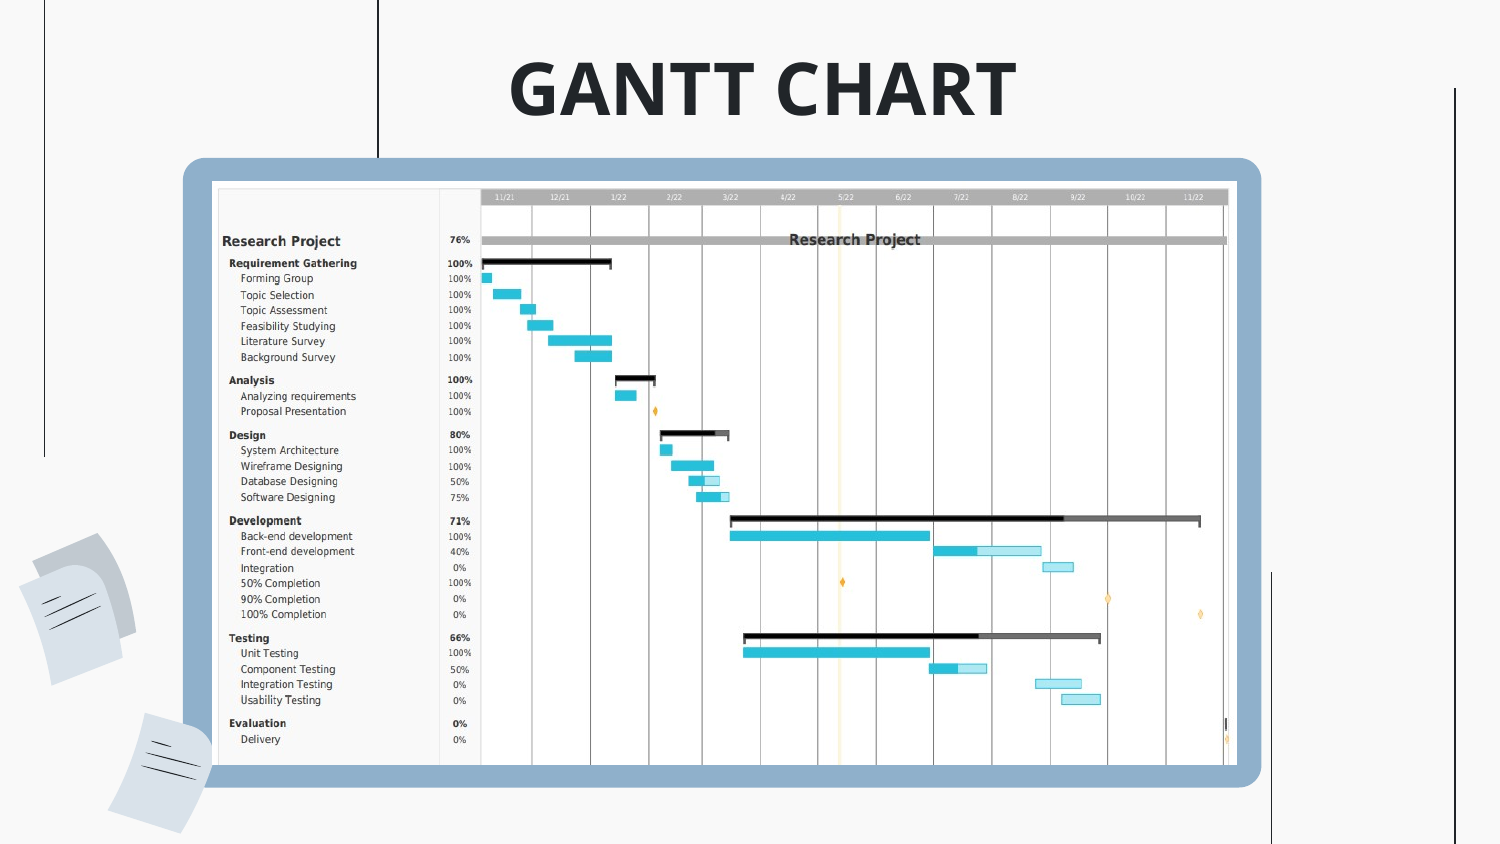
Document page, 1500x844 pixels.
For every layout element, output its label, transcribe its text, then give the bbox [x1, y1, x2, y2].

text_box [182, 157, 1262, 788]
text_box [108, 715, 213, 837]
title GANTT CHART [467, 14, 1033, 146]
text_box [18, 532, 137, 686]
picture [212, 181, 1237, 765]
